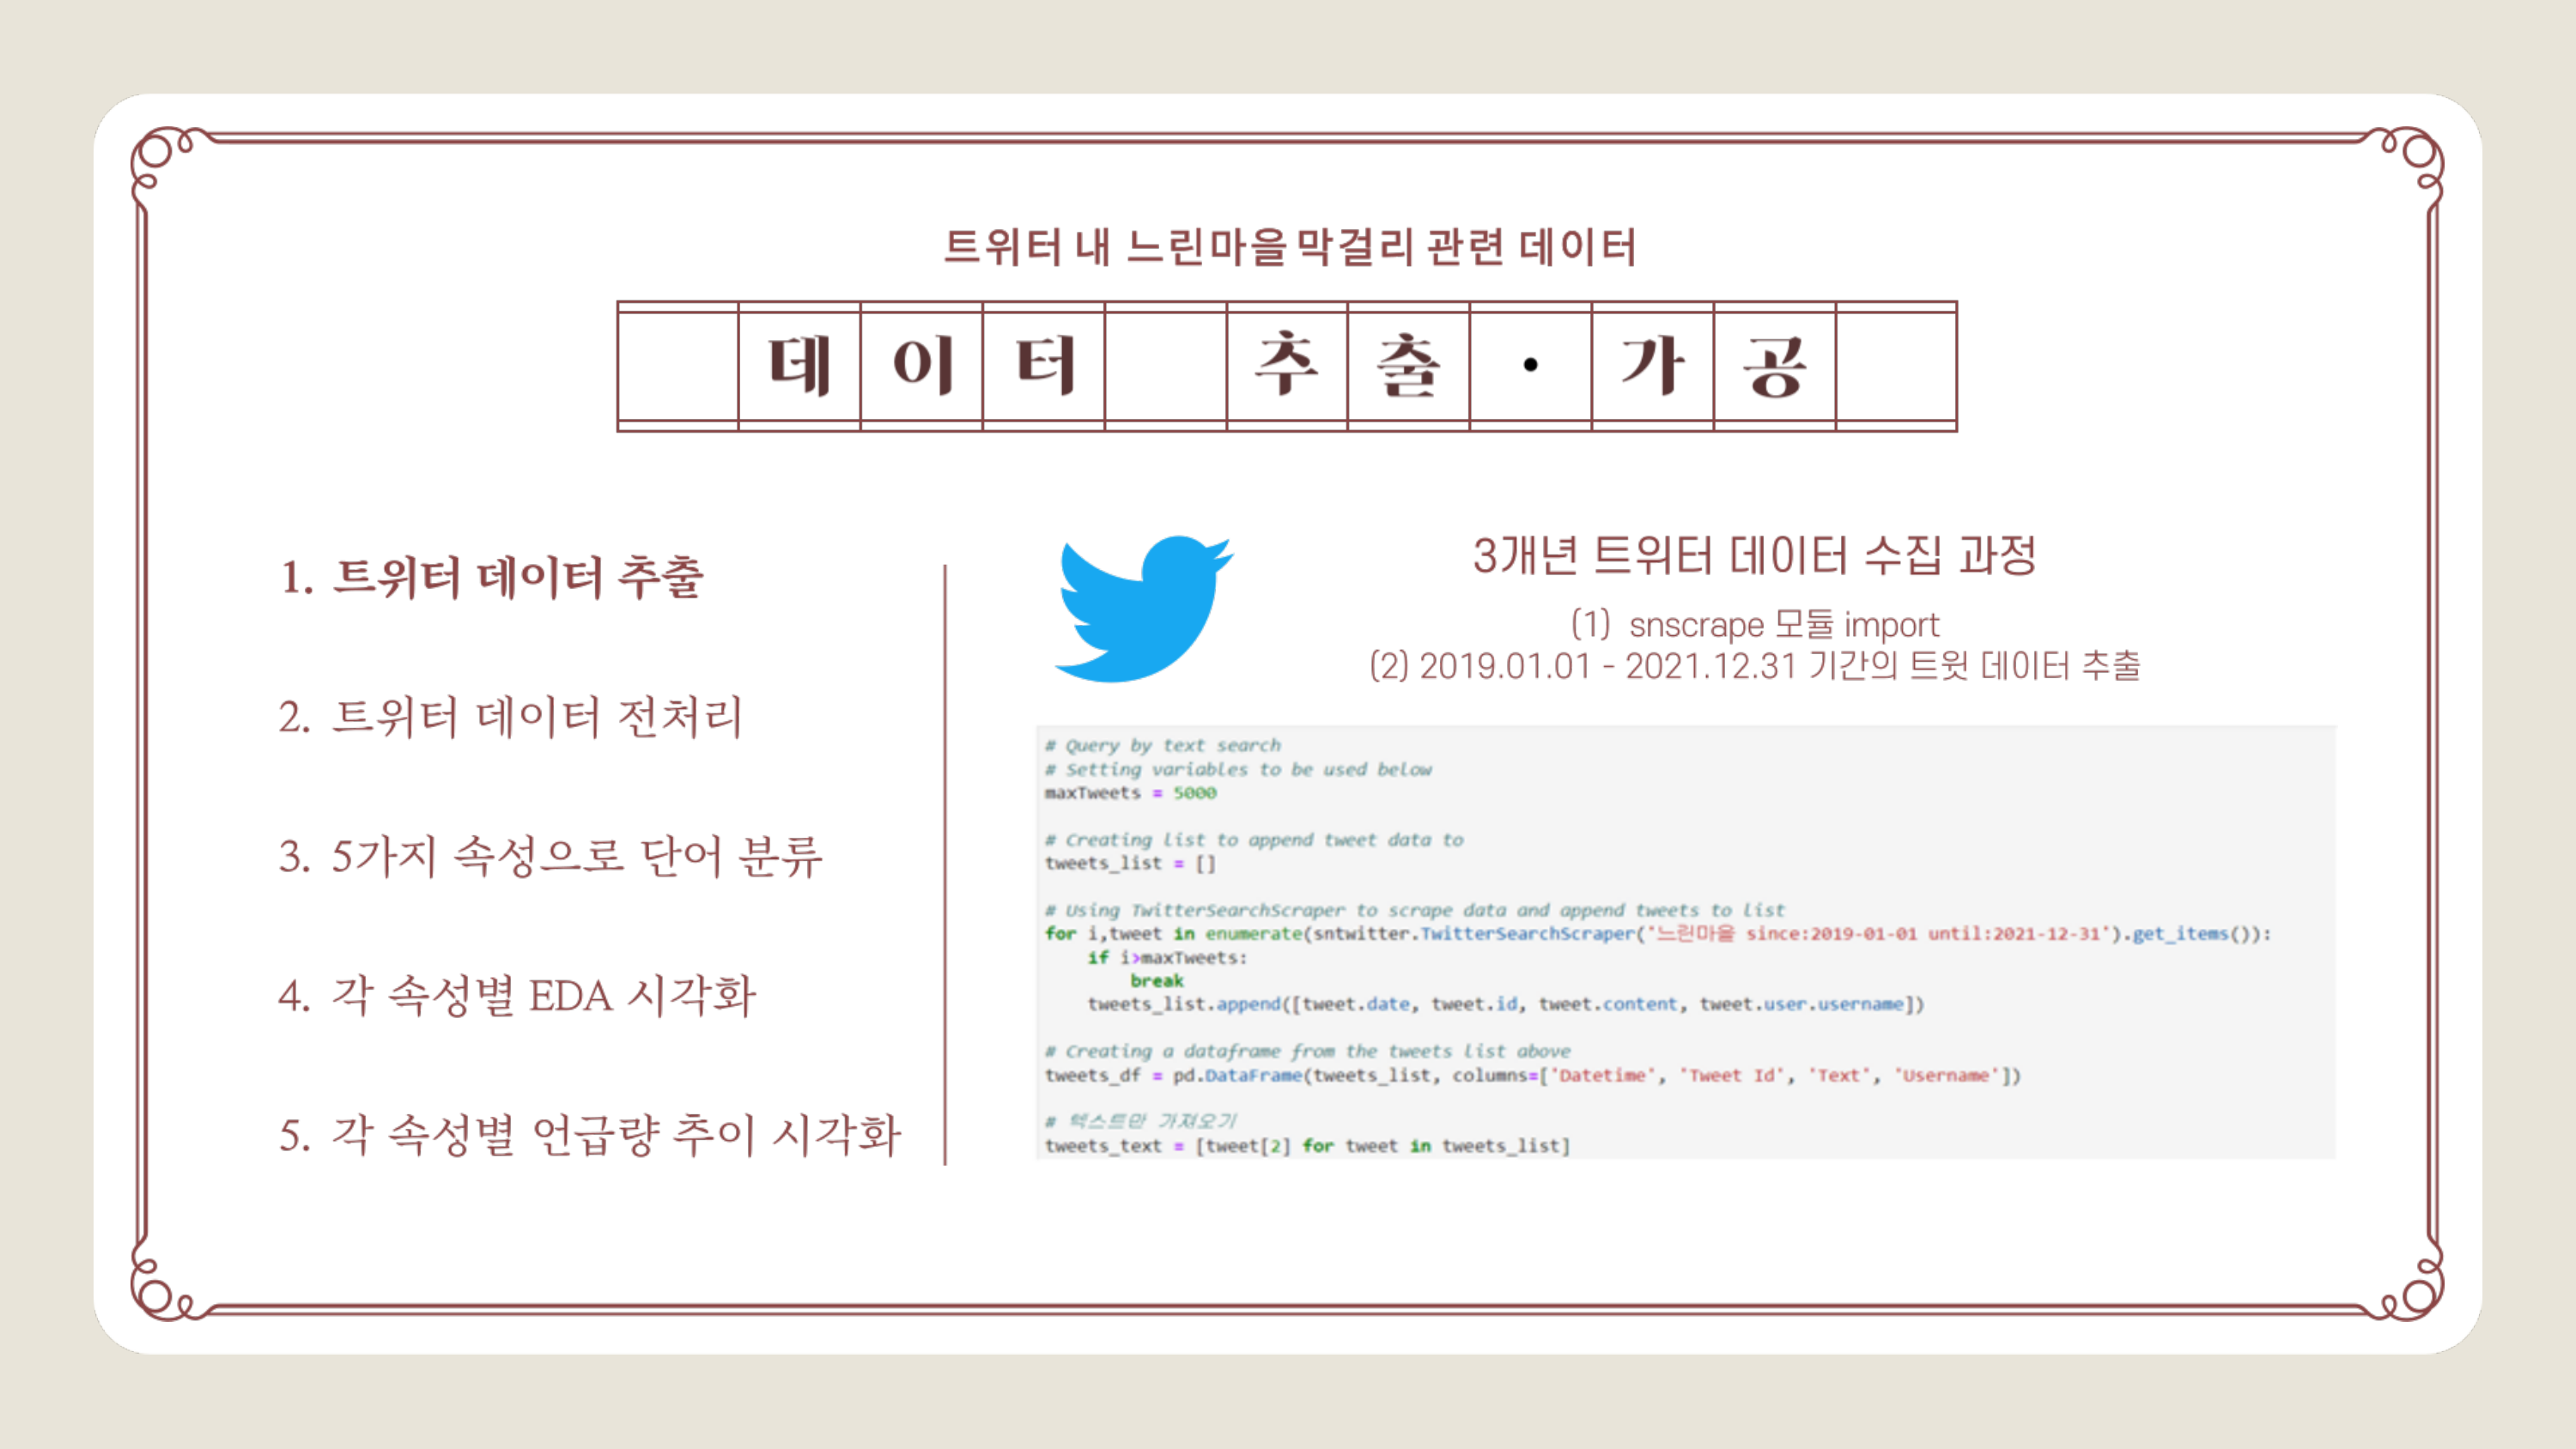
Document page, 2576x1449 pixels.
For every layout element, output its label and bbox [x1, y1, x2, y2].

text_box [93, 93, 2482, 234]
picture [270, 537, 923, 1180]
text_box [1054, 519, 1235, 700]
text_box [1027, 724, 2338, 1166]
text_box [93, 506, 2482, 1355]
picture [1310, 512, 2160, 702]
text_box [644, 860, 1023, 870]
picture [0, 212, 2576, 498]
